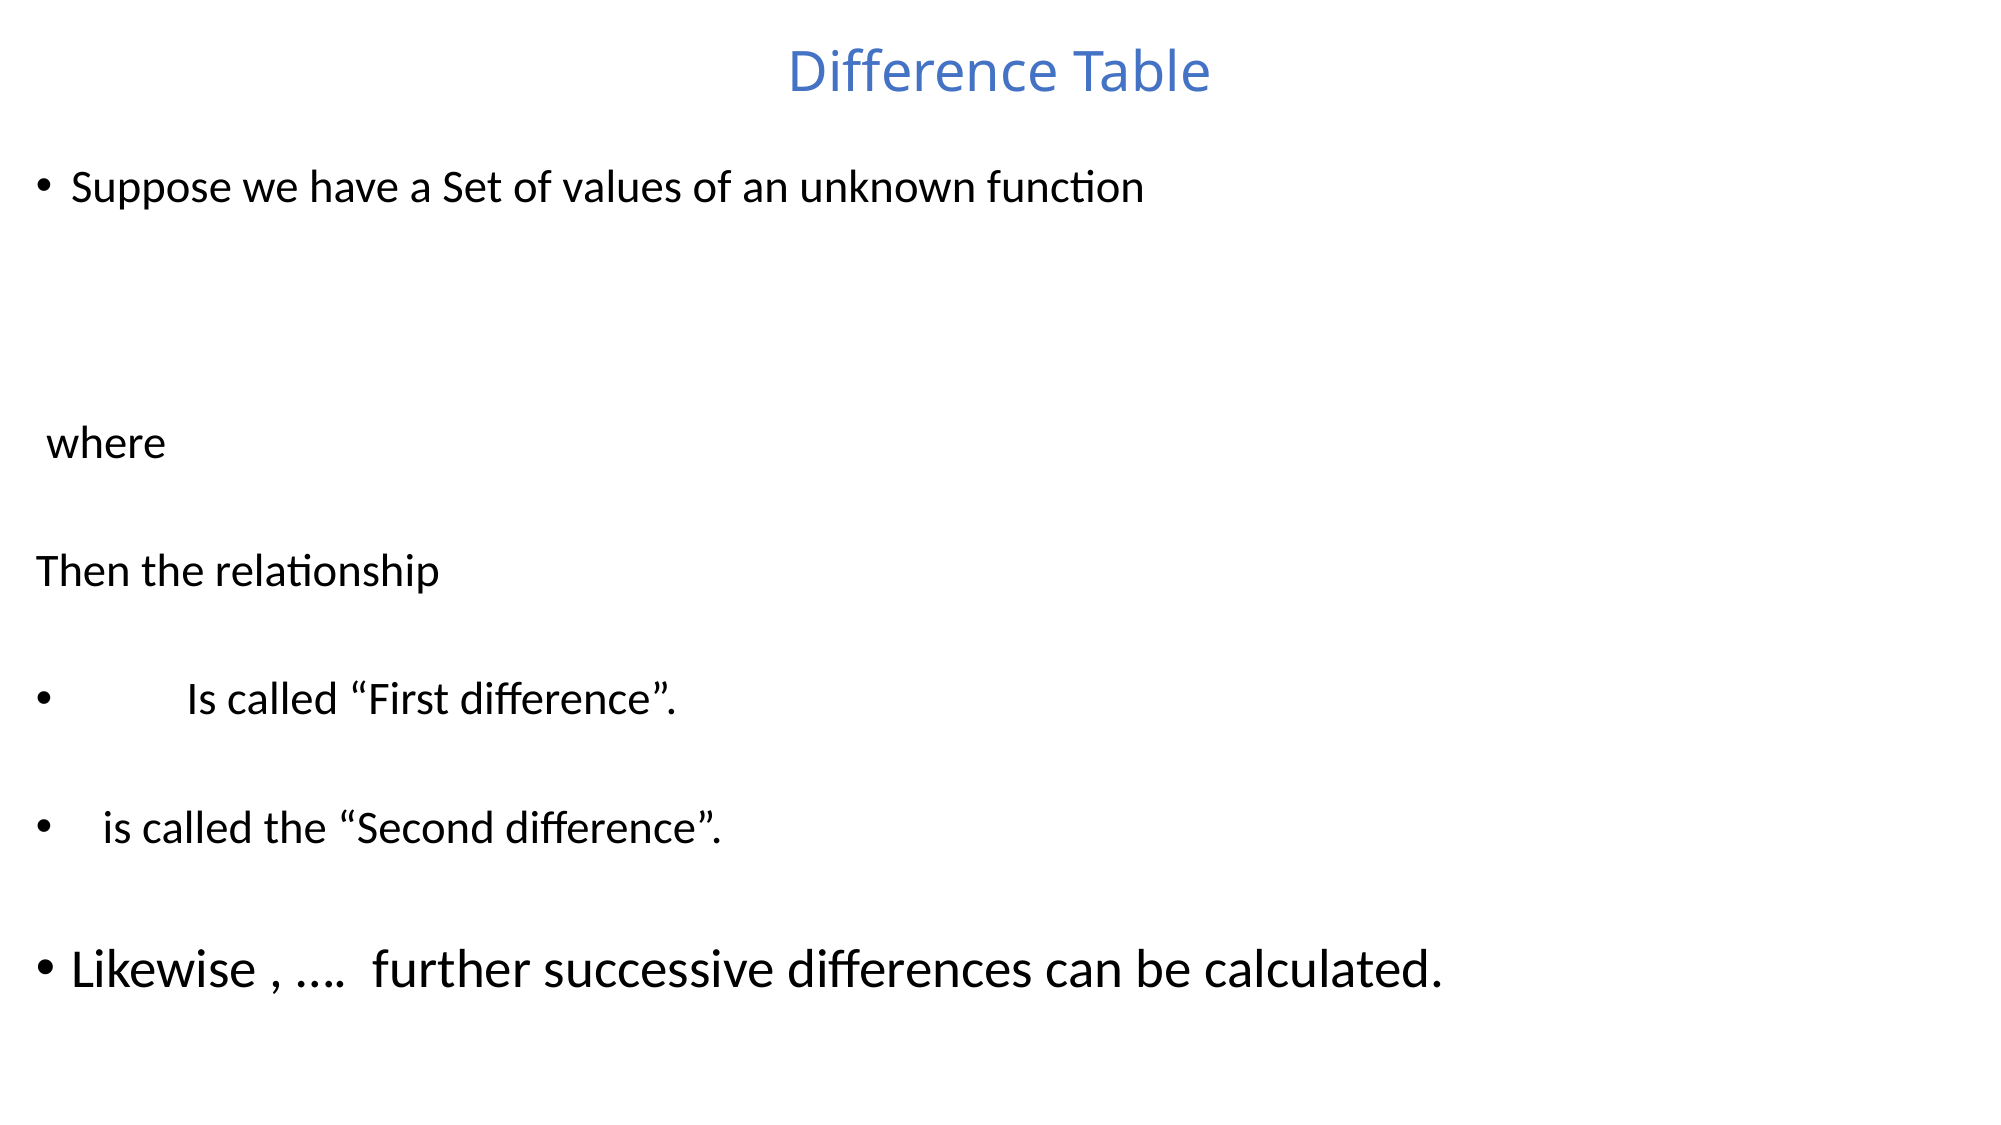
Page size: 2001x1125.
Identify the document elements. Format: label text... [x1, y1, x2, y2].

title Difference Table [137, 35, 1863, 112]
